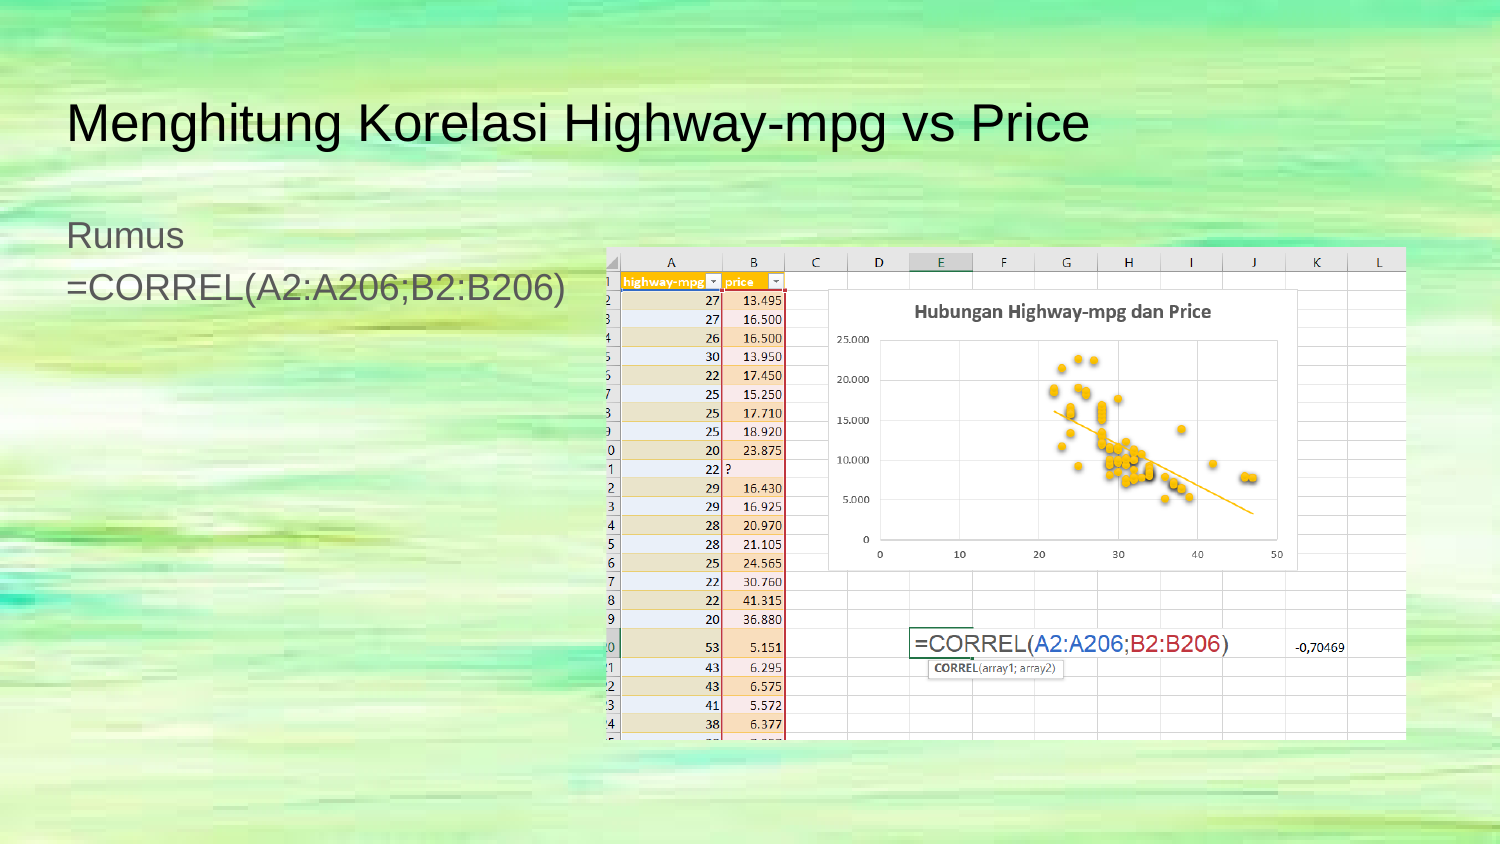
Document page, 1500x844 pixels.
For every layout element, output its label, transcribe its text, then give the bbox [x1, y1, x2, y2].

list Rumus =CORREL(A2:A206;B2:B206) [51, 189, 1449, 750]
title Menghitung Korelasi Highway-mpg vs Price [51, 72, 1449, 167]
picture [0, 0, 1500, 844]
